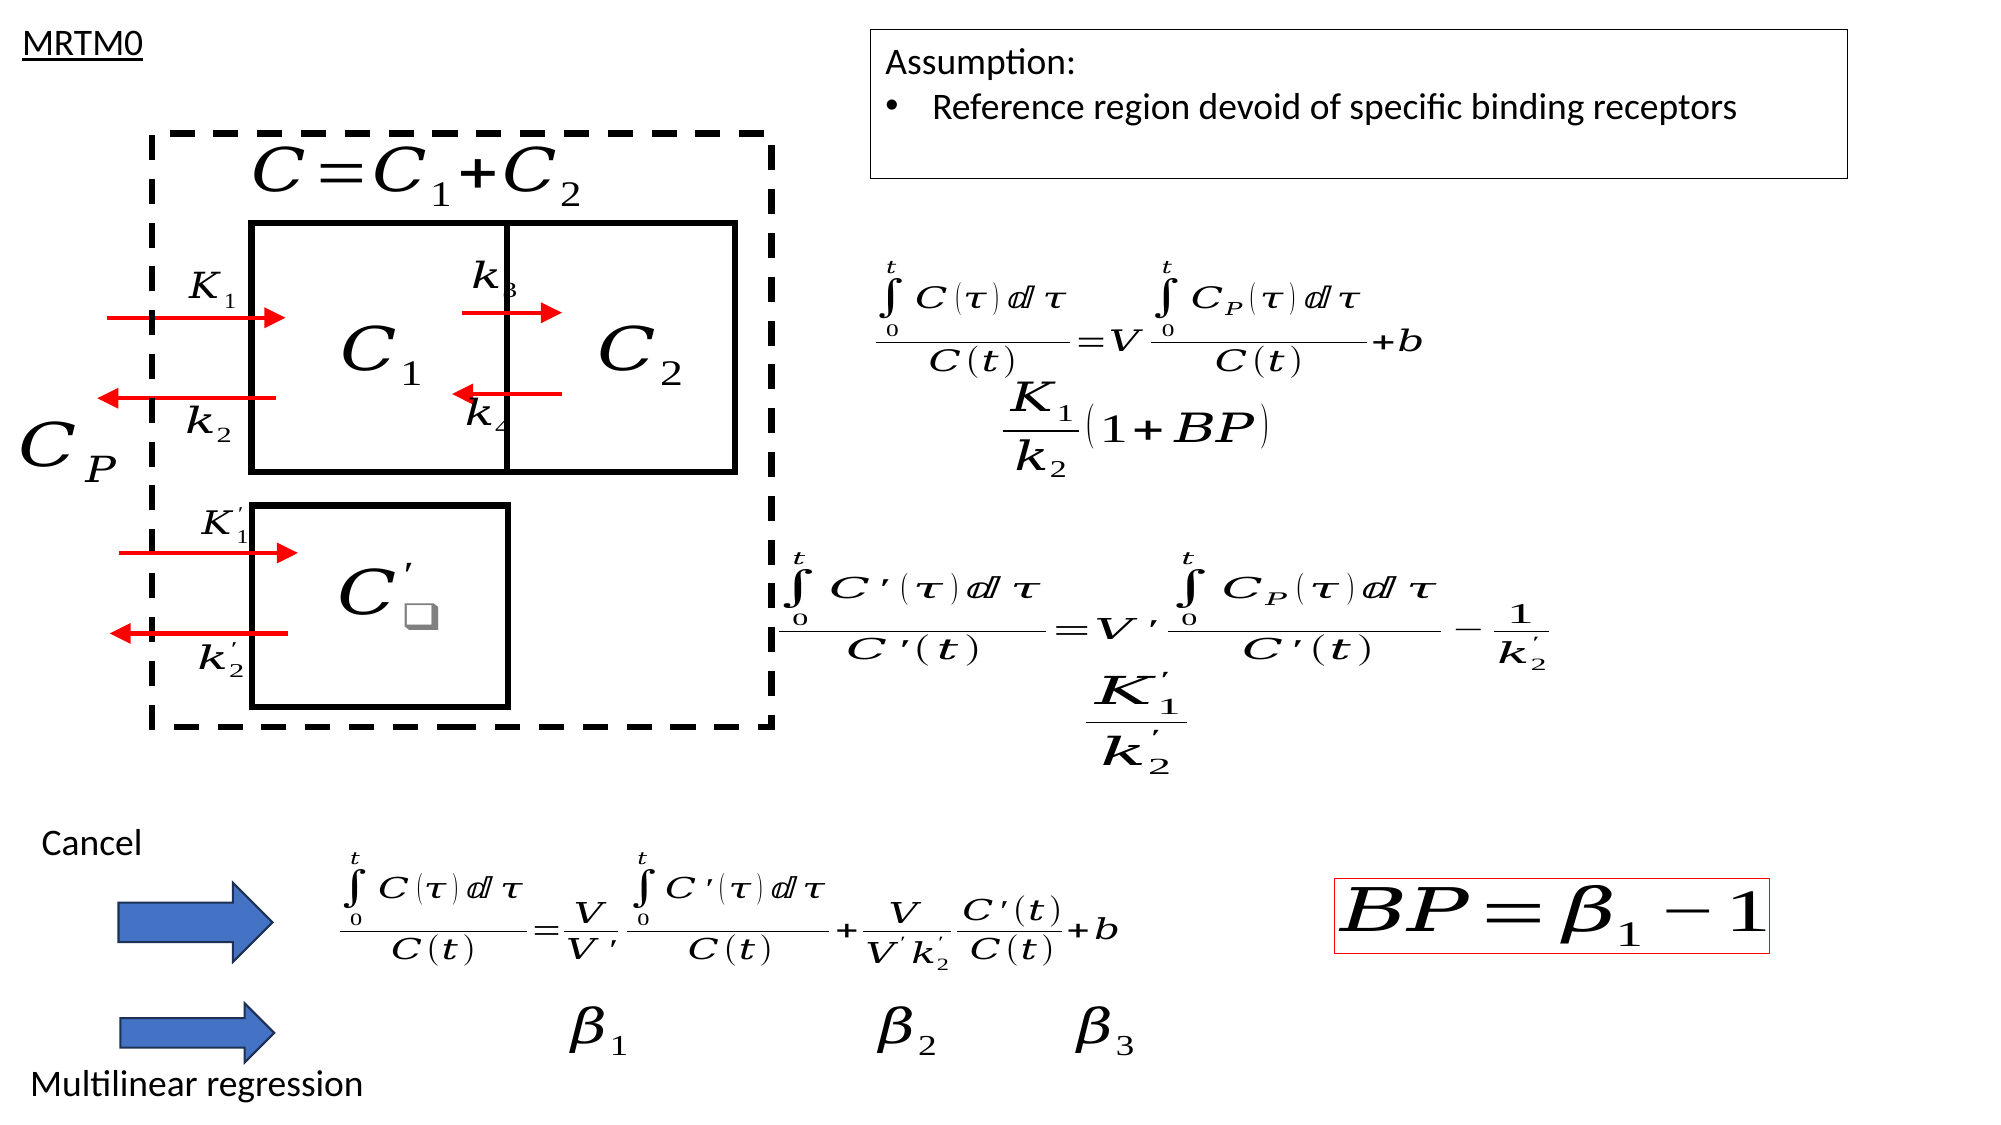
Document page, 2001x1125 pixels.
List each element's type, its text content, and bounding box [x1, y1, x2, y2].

text_box MRTM0 [7, 10, 507, 71]
text_box Multilinear regression [15, 1052, 402, 1112]
text_box [151, 133, 772, 728]
text_box [117, 880, 274, 965]
text_box [251, 504, 509, 708]
text_box [119, 1000, 276, 1052]
